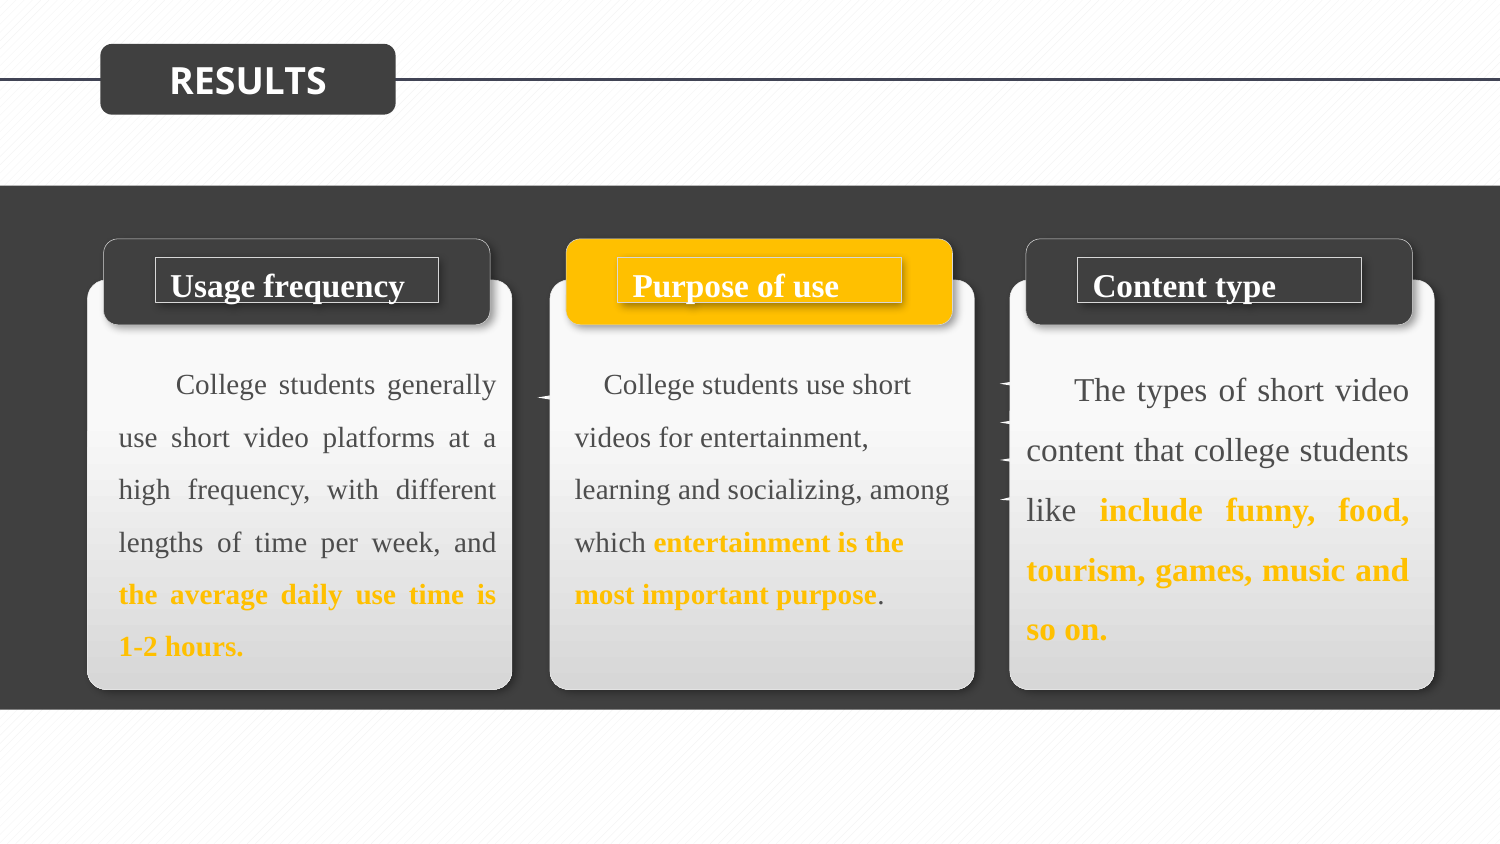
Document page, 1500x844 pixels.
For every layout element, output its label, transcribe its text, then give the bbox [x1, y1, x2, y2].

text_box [1025, 238, 1413, 326]
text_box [549, 279, 975, 690]
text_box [103, 238, 491, 326]
text_box RESULTS [98, 41, 398, 78]
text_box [565, 238, 953, 326]
text_box [0, 184, 1500, 462]
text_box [1009, 279, 1435, 690]
text_box RESULTS [98, 87, 398, 117]
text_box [87, 279, 513, 690]
text_box [0, 463, 1500, 712]
